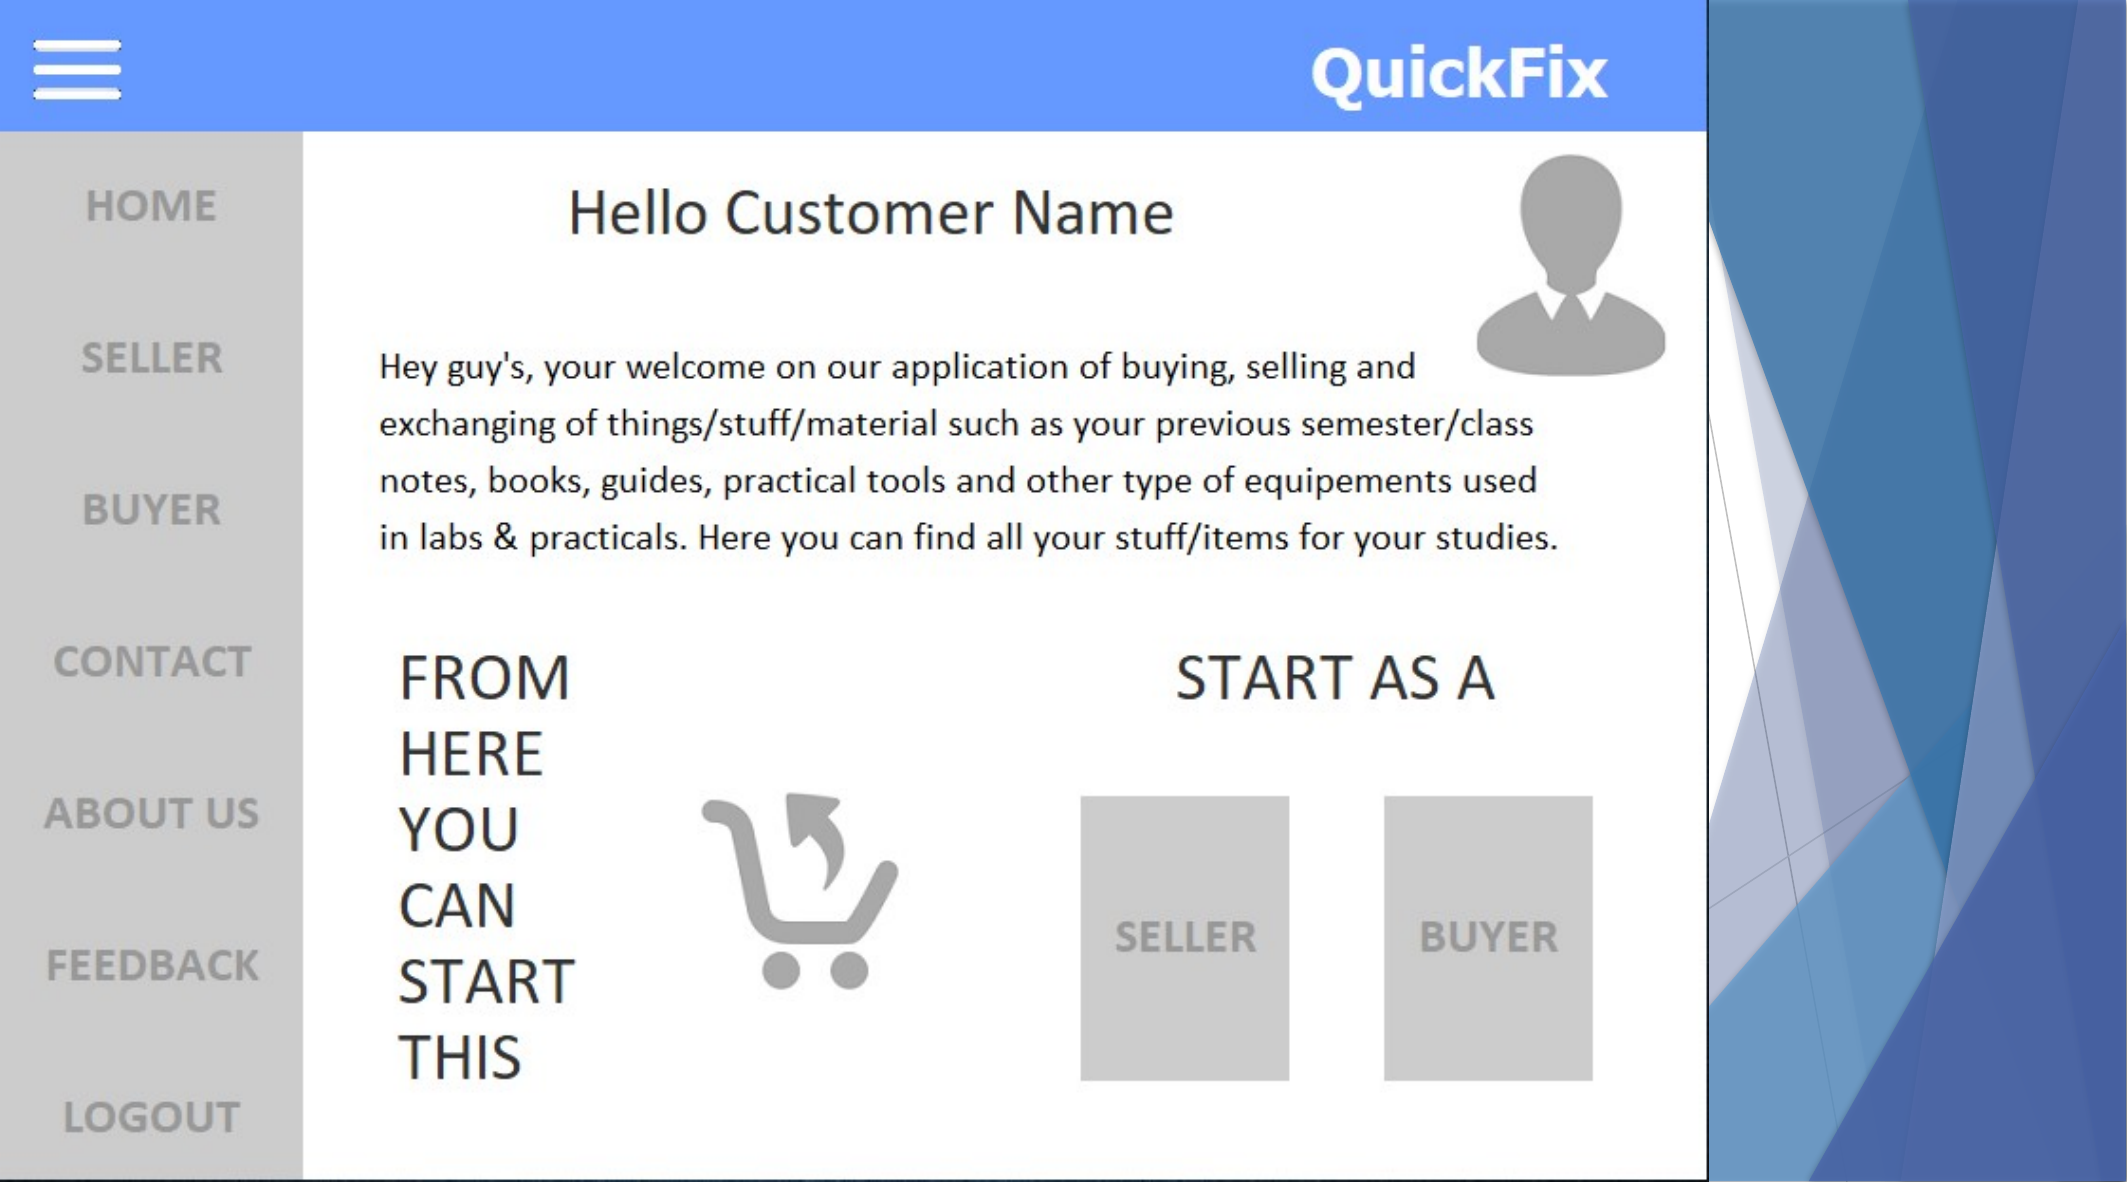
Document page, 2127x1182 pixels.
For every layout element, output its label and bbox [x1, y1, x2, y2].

picture [0, 0, 1709, 1182]
